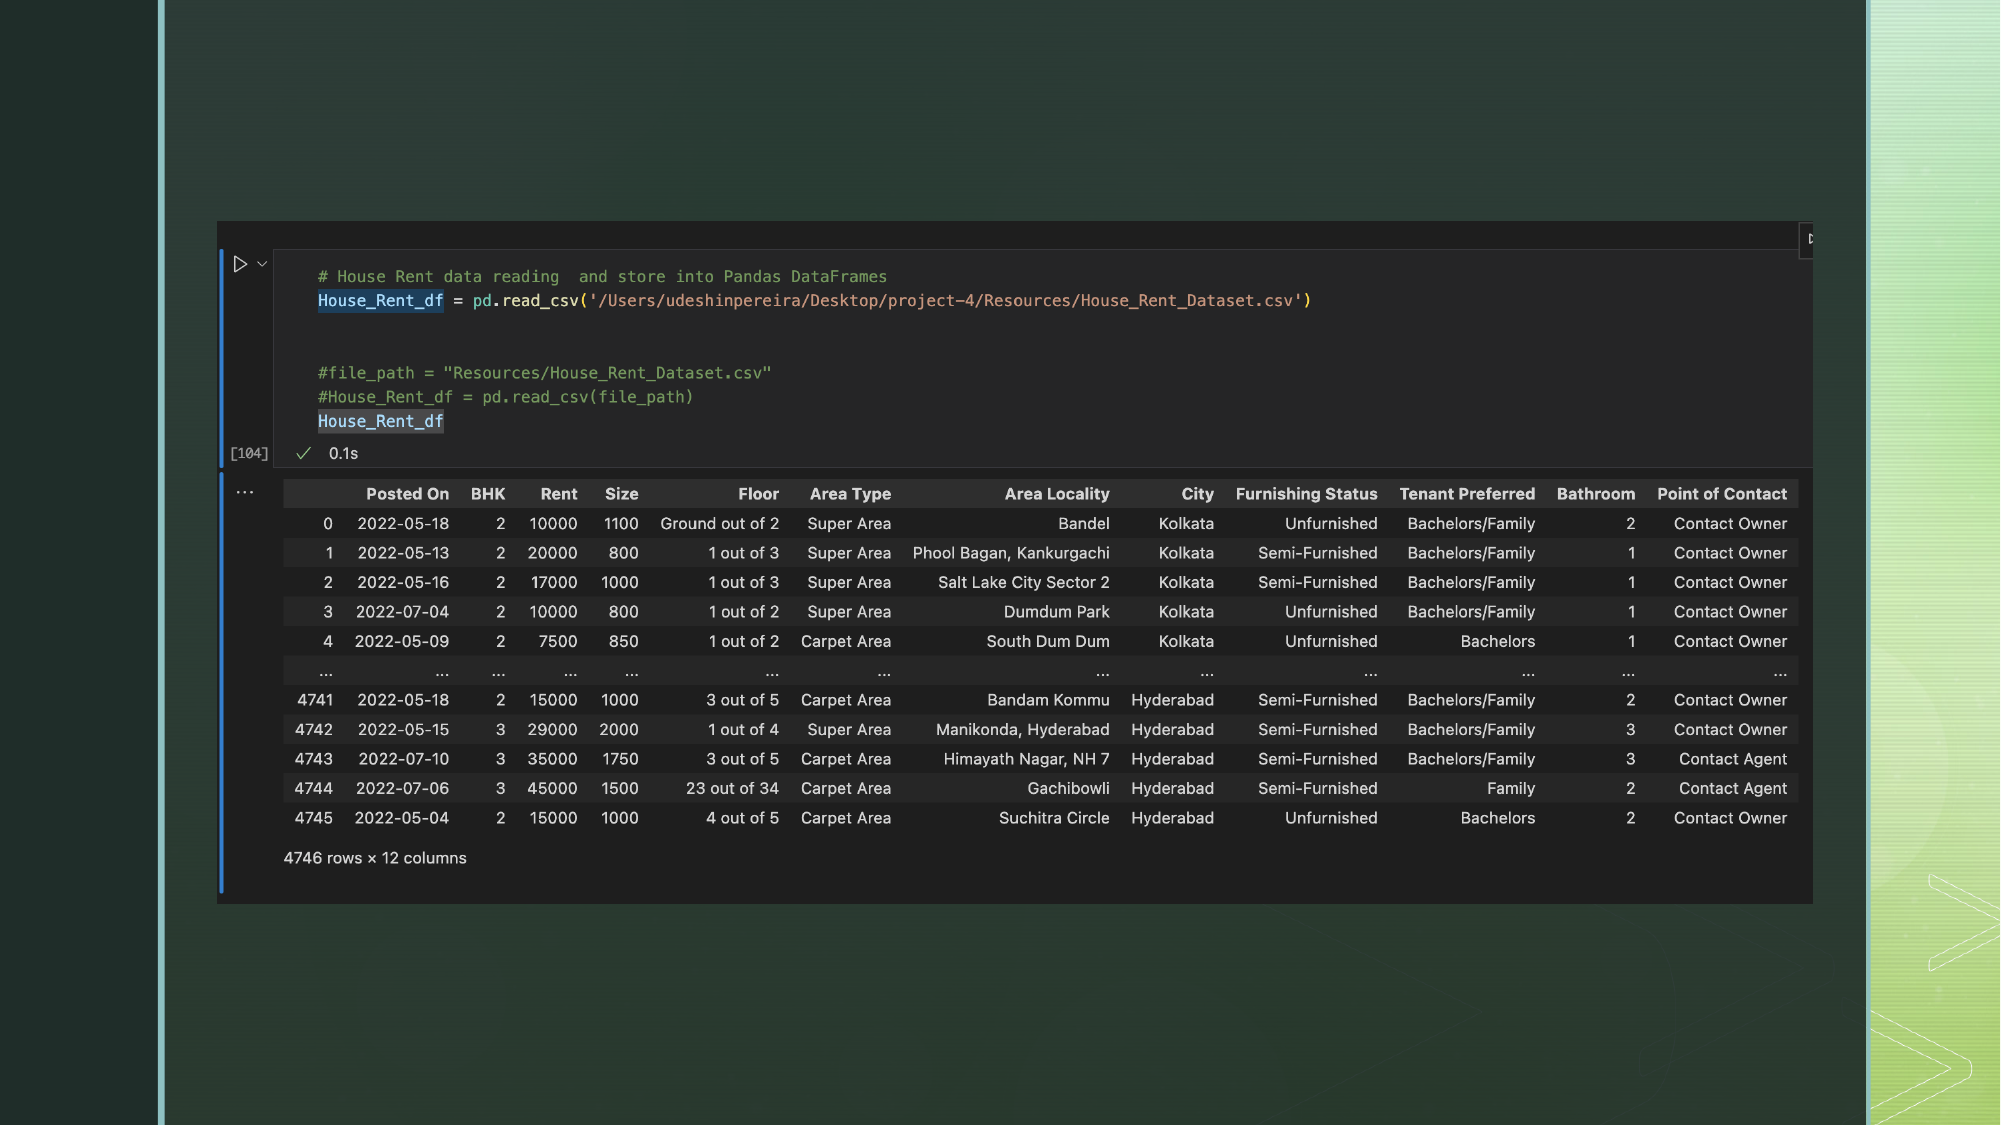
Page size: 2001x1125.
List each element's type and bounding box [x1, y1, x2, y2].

picture [1871, 0, 2001, 1125]
picture [217, 221, 1813, 904]
